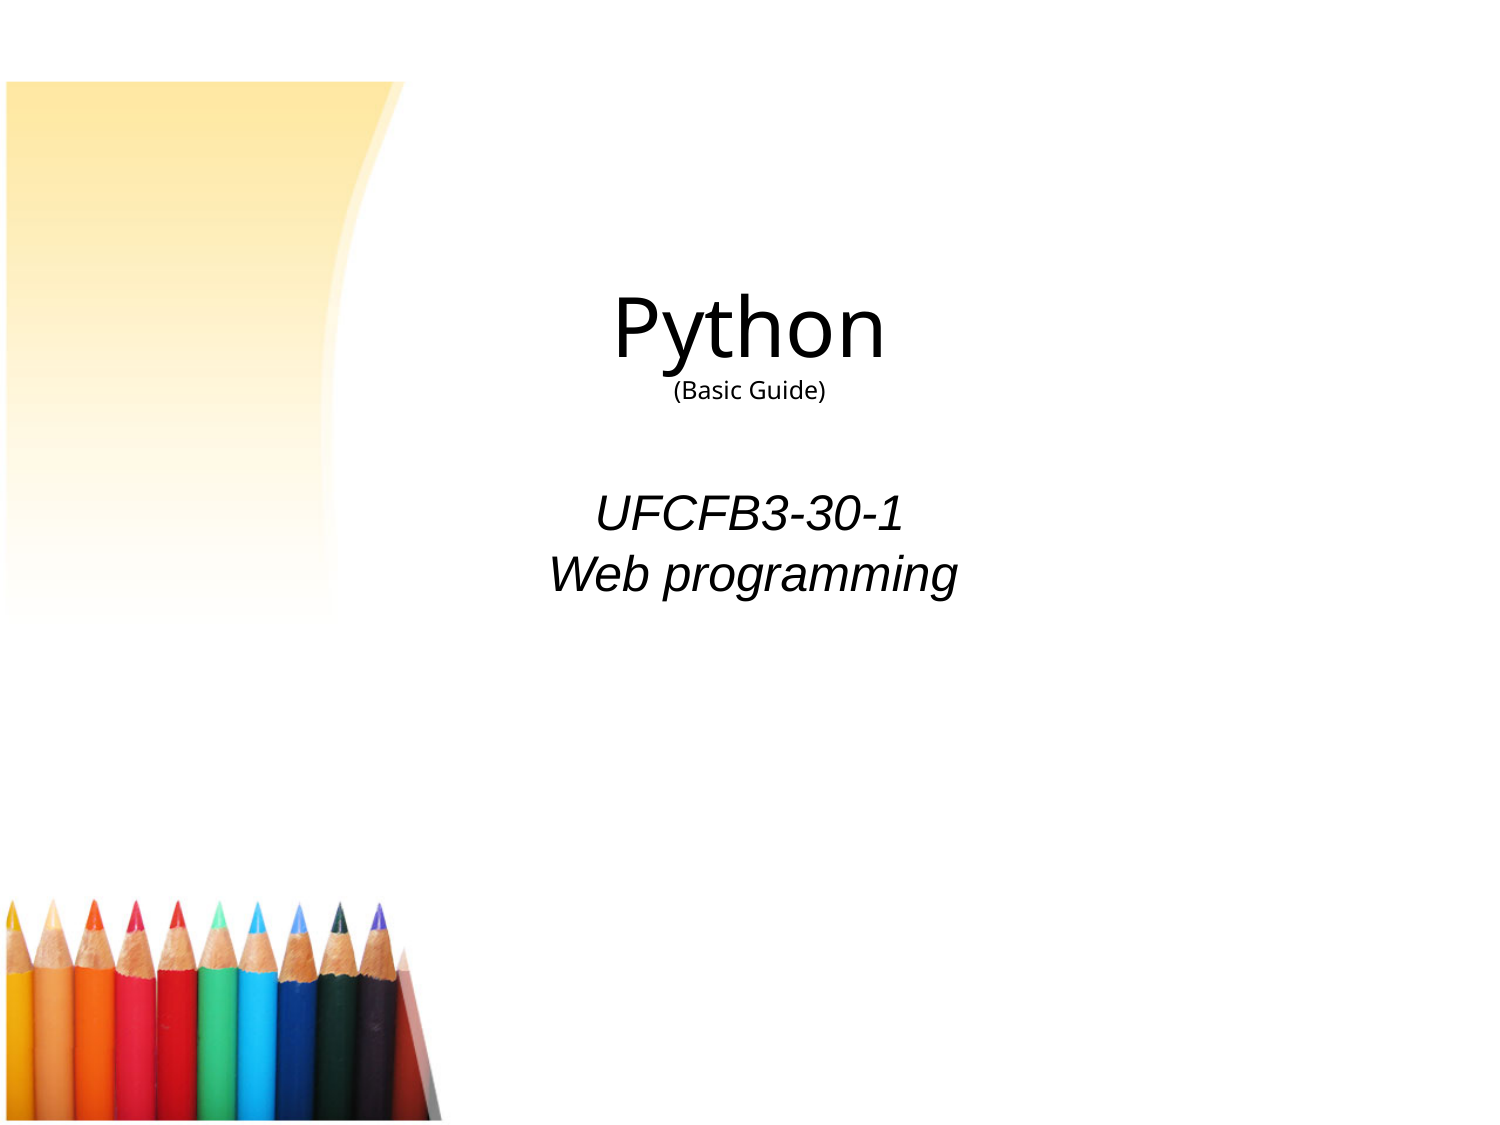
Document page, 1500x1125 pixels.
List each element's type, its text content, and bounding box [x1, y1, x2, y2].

title UFCFB3-30-1 [0, 395, 1500, 626]
picture [0, 388, 1500, 395]
subtitle Web programming [6, 534, 1500, 701]
text_box Python (Basic Guide) [0, 290, 1500, 388]
picture [0, 82, 1500, 290]
picture [0, 626, 1500, 1125]
